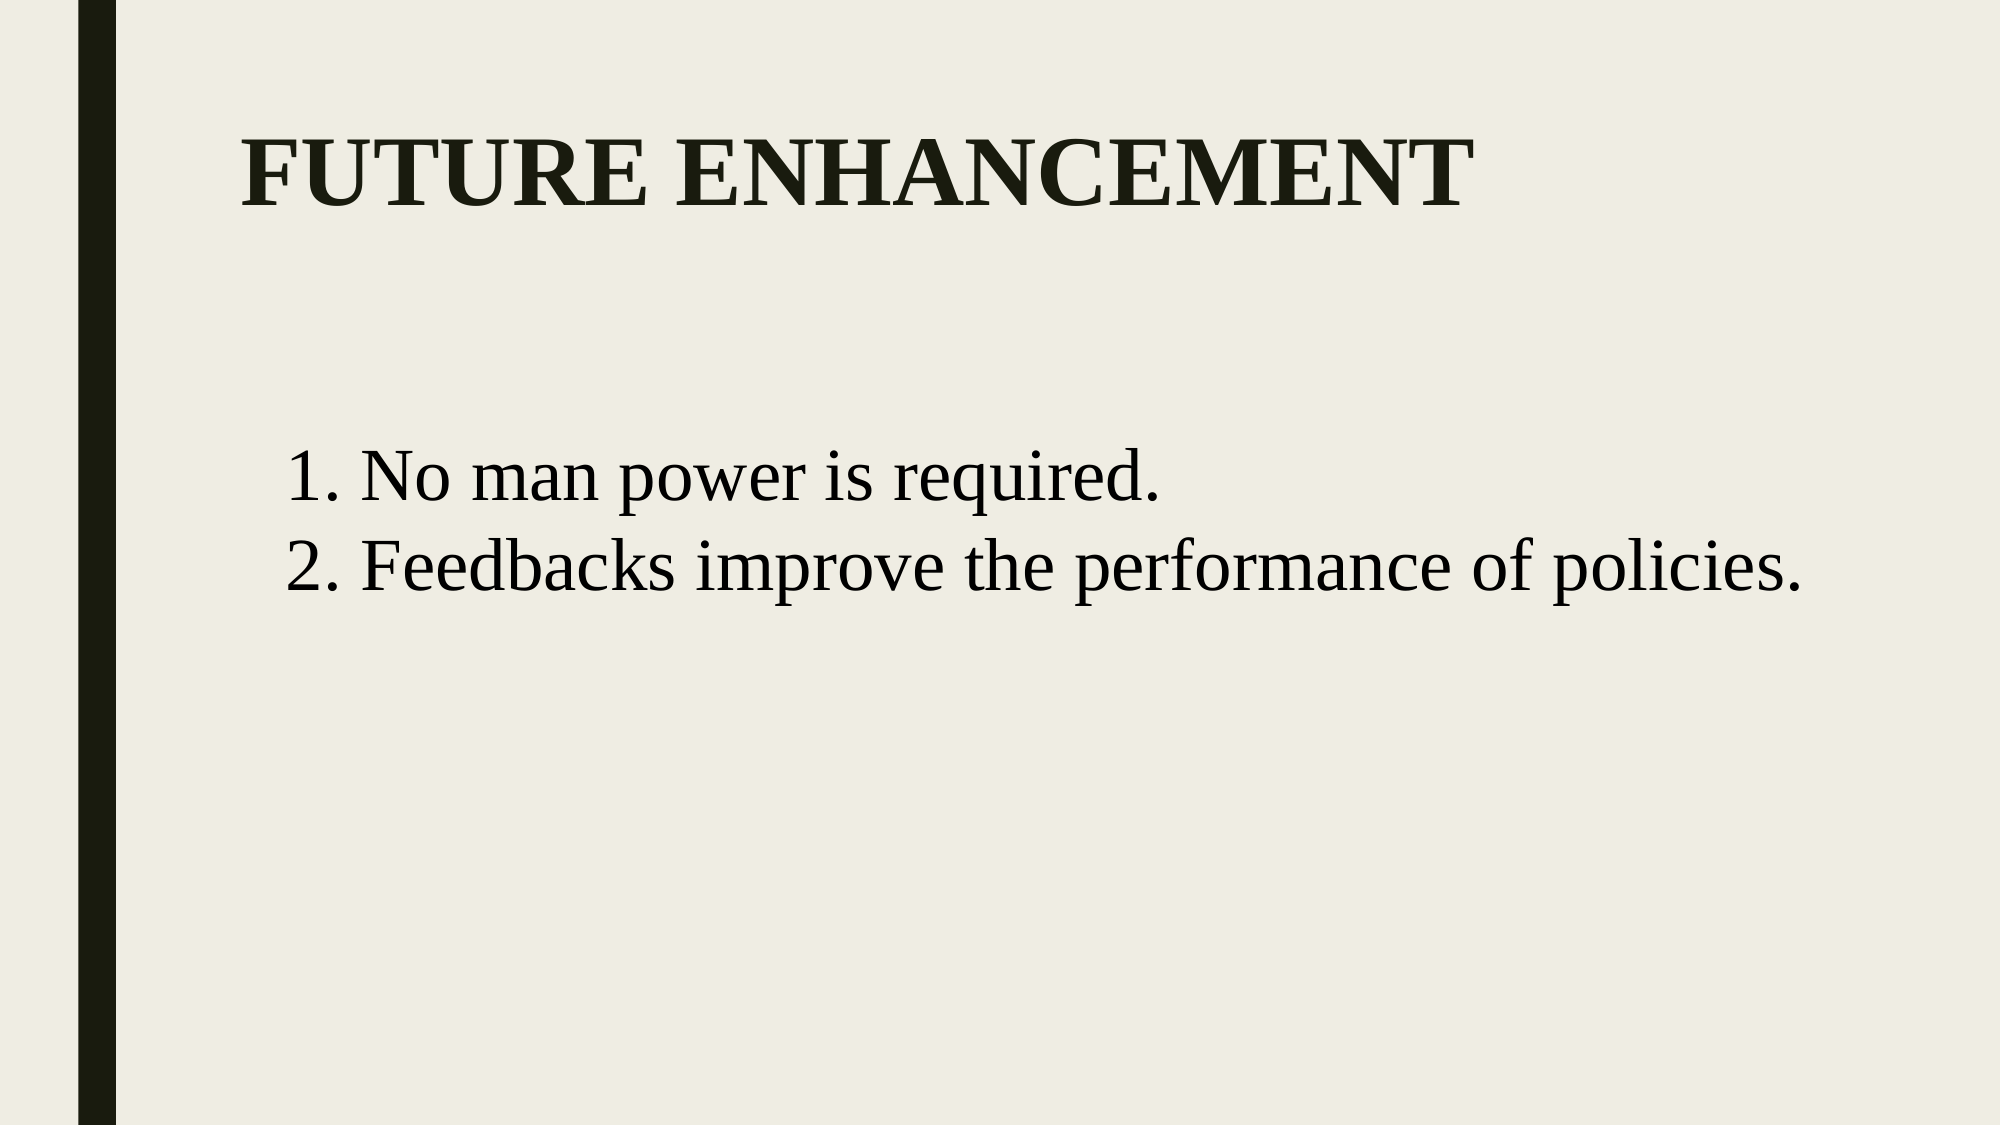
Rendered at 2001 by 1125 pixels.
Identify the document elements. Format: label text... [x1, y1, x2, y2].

title FUTURE ENHANCEMENT [225, 112, 1800, 357]
text_box 1. No man power is required. 2. Feedbacks improve the performance of policies. [270, 417, 1832, 613]
